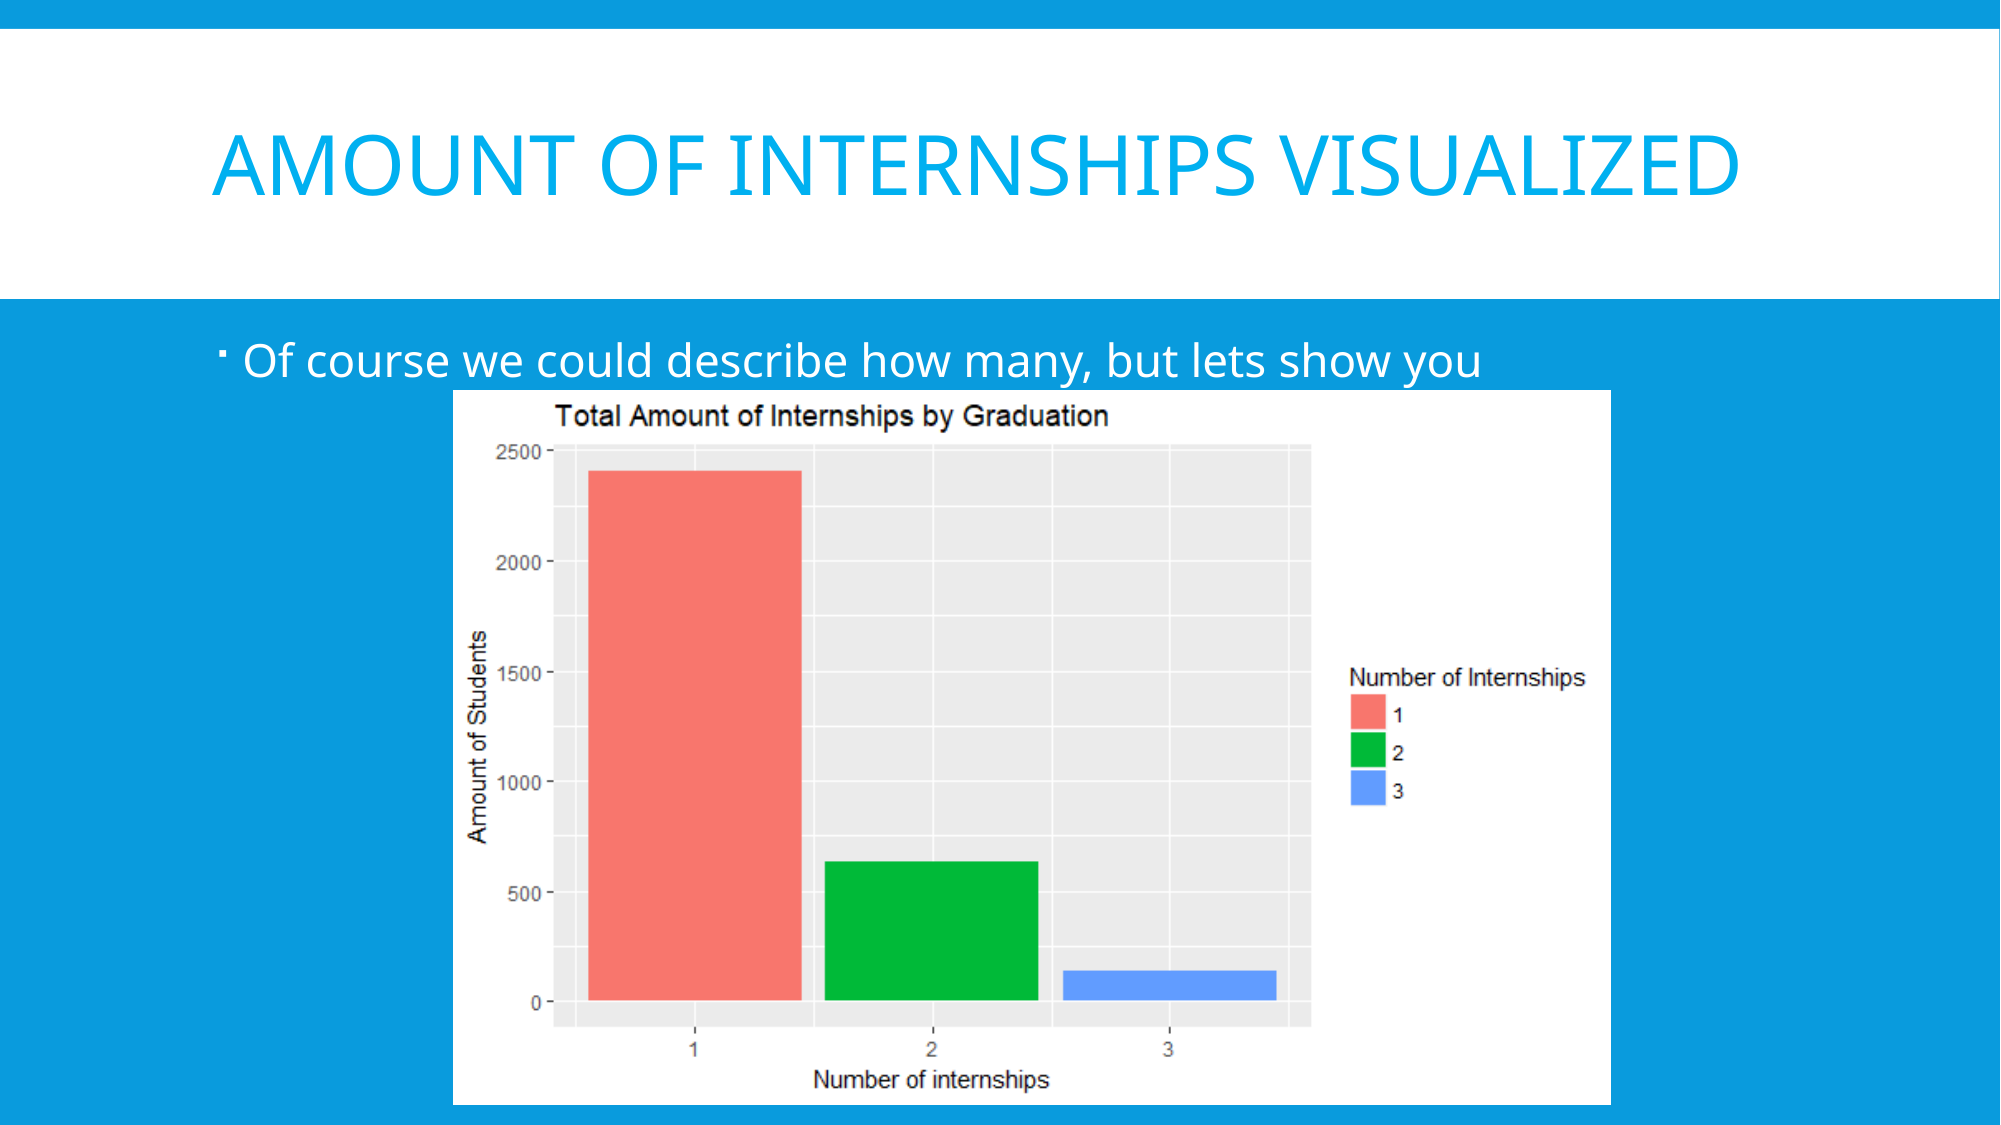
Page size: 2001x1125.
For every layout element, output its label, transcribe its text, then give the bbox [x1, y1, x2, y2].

title Amount of Internships Visualized [197, 46, 1803, 295]
picture [454, 391, 1610, 1104]
list Of course we could describe how many, but lets show you [197, 329, 1803, 1020]
